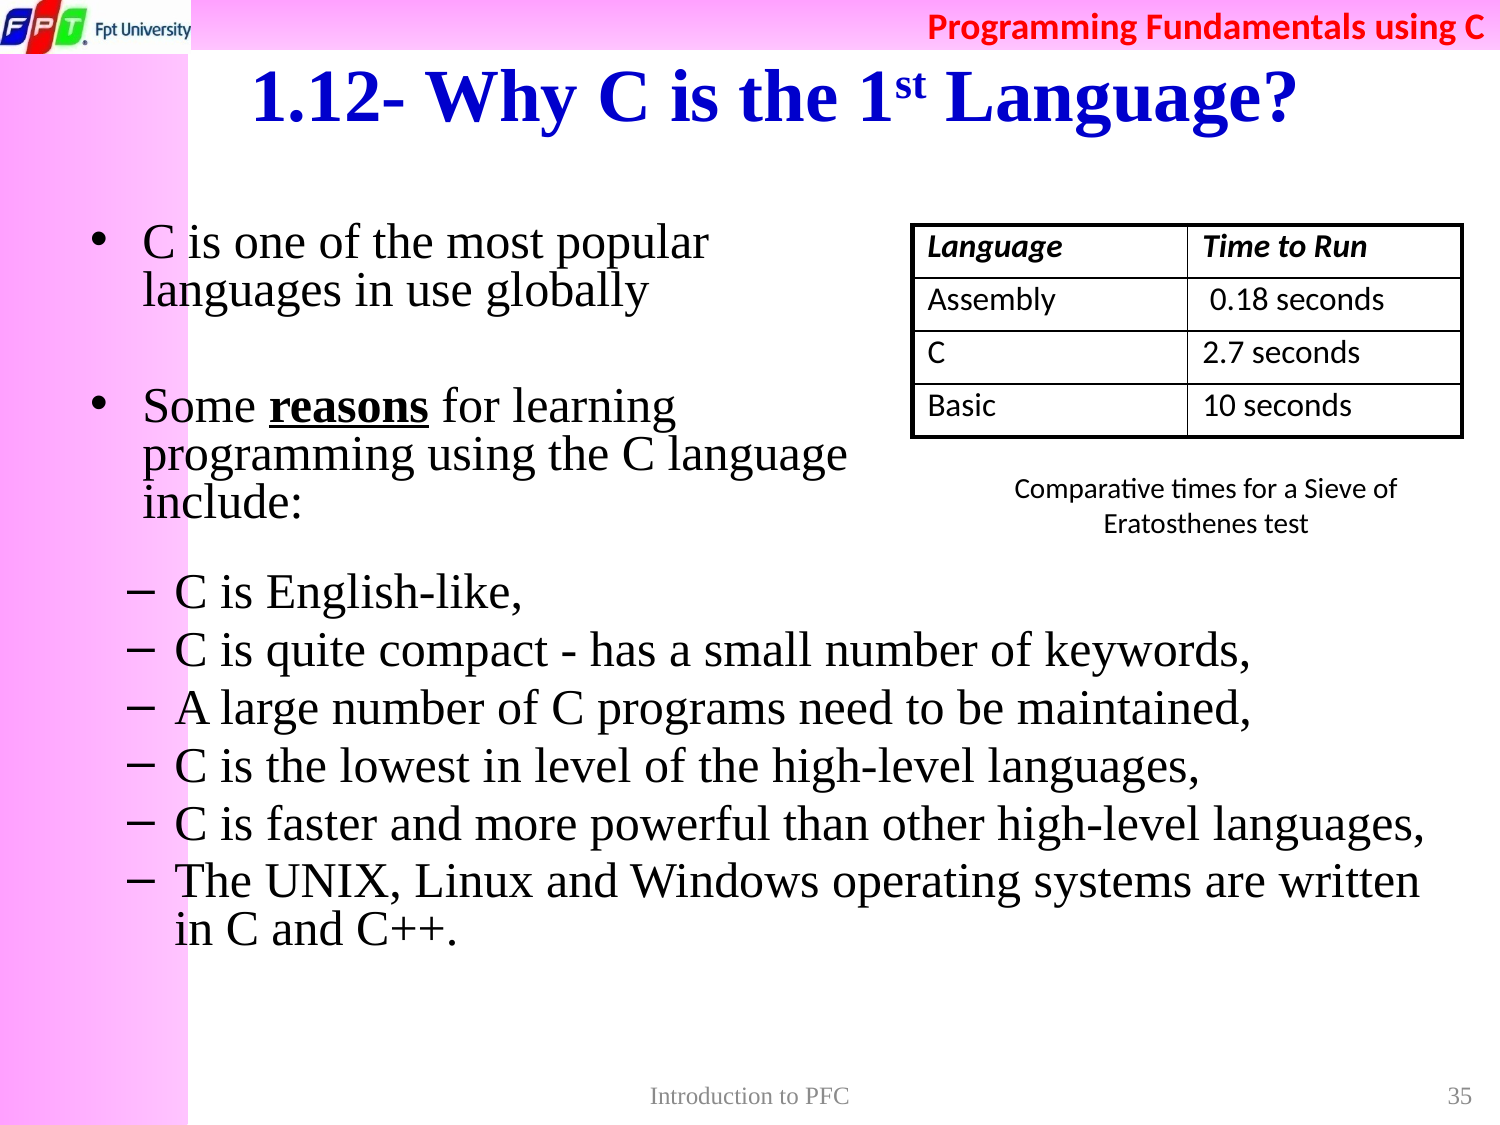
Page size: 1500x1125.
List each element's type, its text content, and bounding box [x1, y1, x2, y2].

table_cell Basic [915, 385, 1187, 435]
table_cell C [915, 332, 1187, 383]
slide_number 35 [1137, 1074, 1488, 1116]
table_cell 2.7 seconds [1188, 332, 1460, 383]
title 1.12- Why C is the 1st Language? [125, 45, 1425, 138]
picture [0, 0, 191, 54]
table_cell Assembly [915, 279, 1187, 330]
text_box C is English-like, C is quite compact - has a small number of keywords, A large number of C programs need to be maintained, C is the lowest in level of the high-level languages, C is faster and more powerful than other high-level languages, The UNIX, Linux and Windows operating systems are written in C and C++. [37, 562, 1463, 1025]
table_header Language [915, 227, 1187, 277]
table_cell 0.18 seconds [1188, 279, 1460, 330]
footer Introduction to PFC [512, 1074, 988, 1116]
list C is one of the most popular languages in use globally Some reasons for learning programming using the C language include: [75, 212, 900, 538]
table_cell 10 seconds [1188, 385, 1460, 435]
table_header Time to Run [1188, 227, 1460, 277]
text_box Comparative times for a Sieve of Eratosthenes test [974, 462, 1438, 548]
